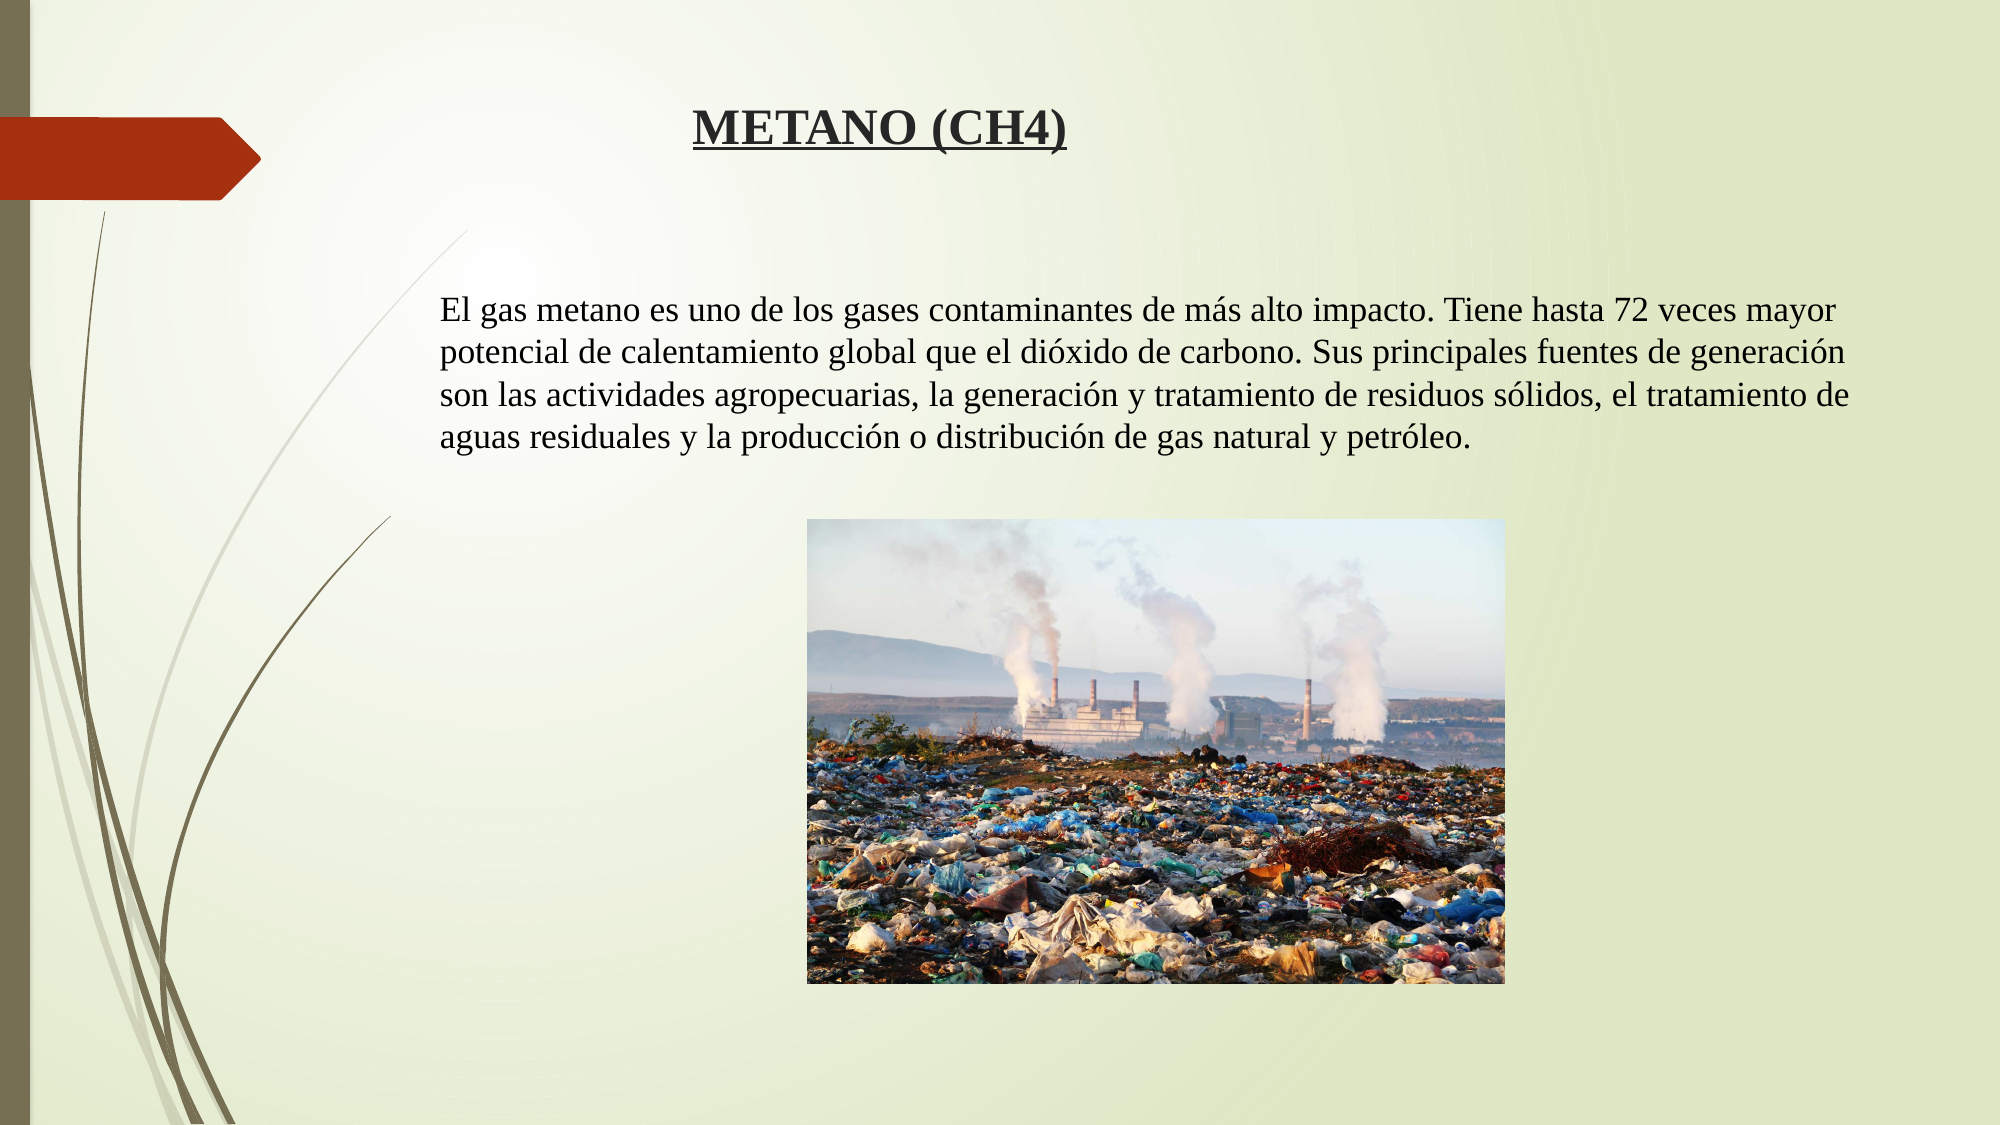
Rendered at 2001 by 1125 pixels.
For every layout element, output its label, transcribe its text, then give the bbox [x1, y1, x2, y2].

title METANO (CH4) [677, 85, 1323, 225]
list El gas metano es uno de los gases contaminantes de más alto impacto. Tiene hasta 72 veces mayor potencial de calentamiento global que el dióxido de carbono. Sus principales fuentes de generación son las actividades agropecuarias, la generación y tratamiento de residuos sólidos, el tratamiento de aguas residuales y la producción o distribución de gas natural y petróleo. [424, 278, 1888, 520]
picture [807, 519, 1505, 984]
